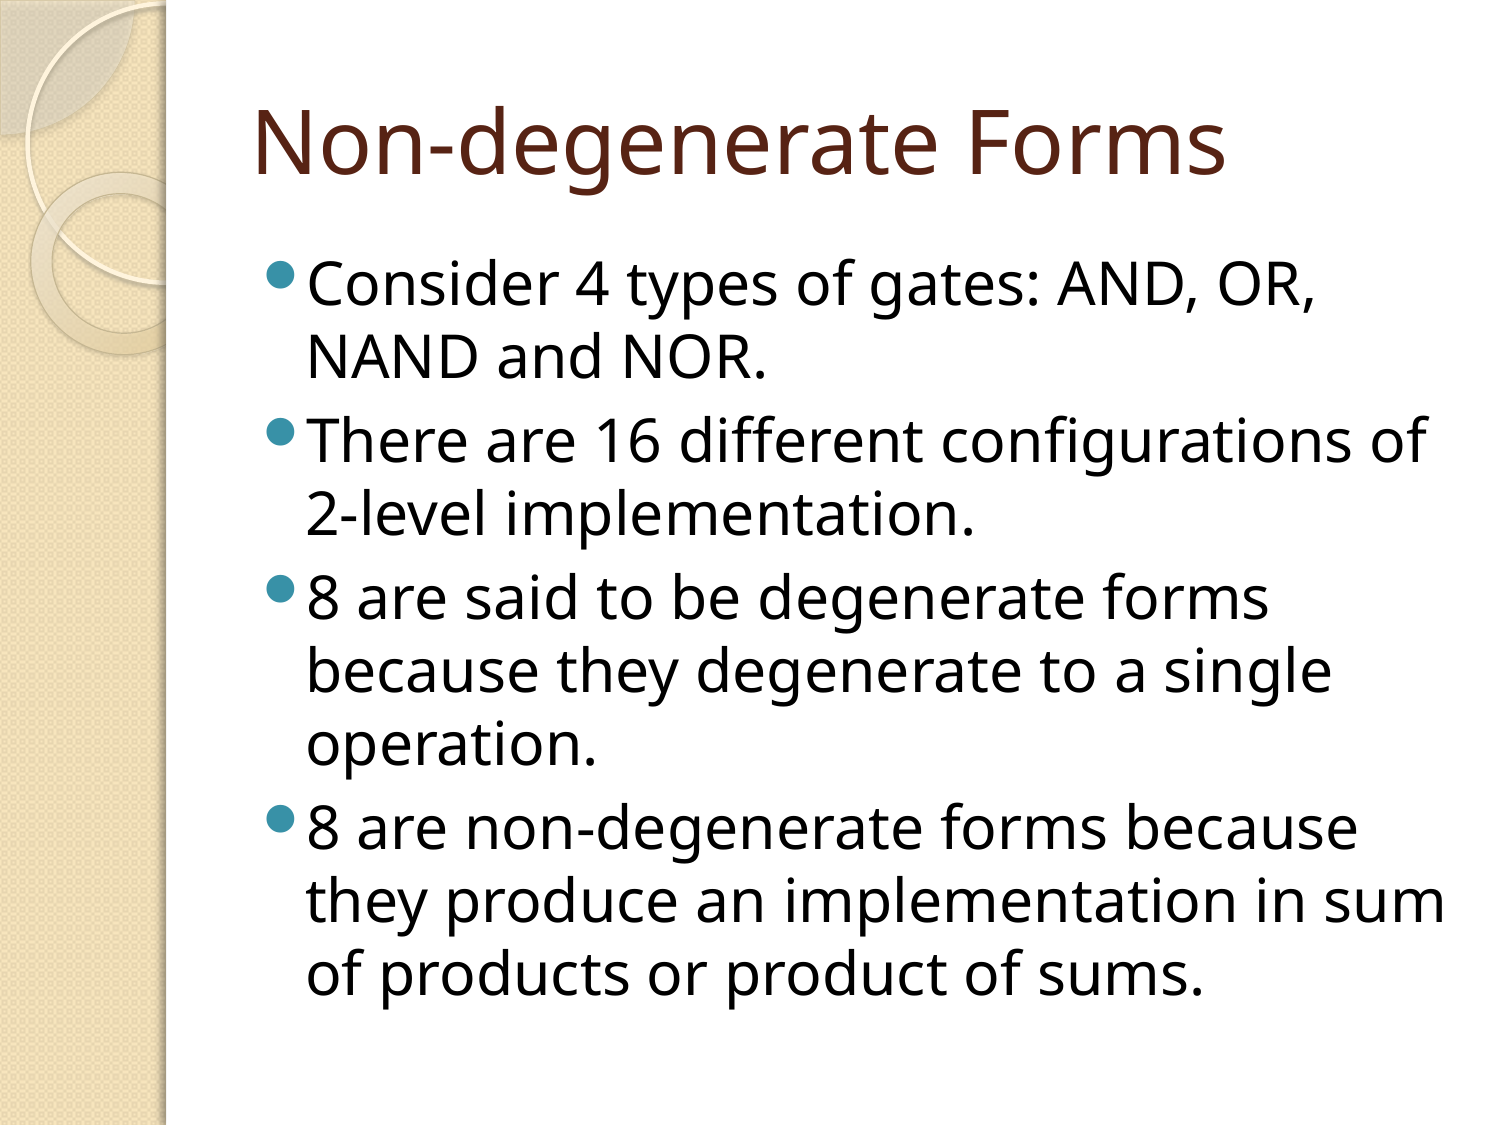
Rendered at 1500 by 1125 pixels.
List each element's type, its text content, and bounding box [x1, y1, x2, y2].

list Consider 4 types of gates: AND, OR, NAND and NOR. There are 16 different configurations of 2-level implementation. 8 are said to be degenerate forms because they degenerate to a single operation. 8 are non-degenerate forms because they produce an implementation in sum of products or product of sums. [235, 237, 1466, 1026]
title Non-degenerate Forms [235, 45, 1466, 233]
